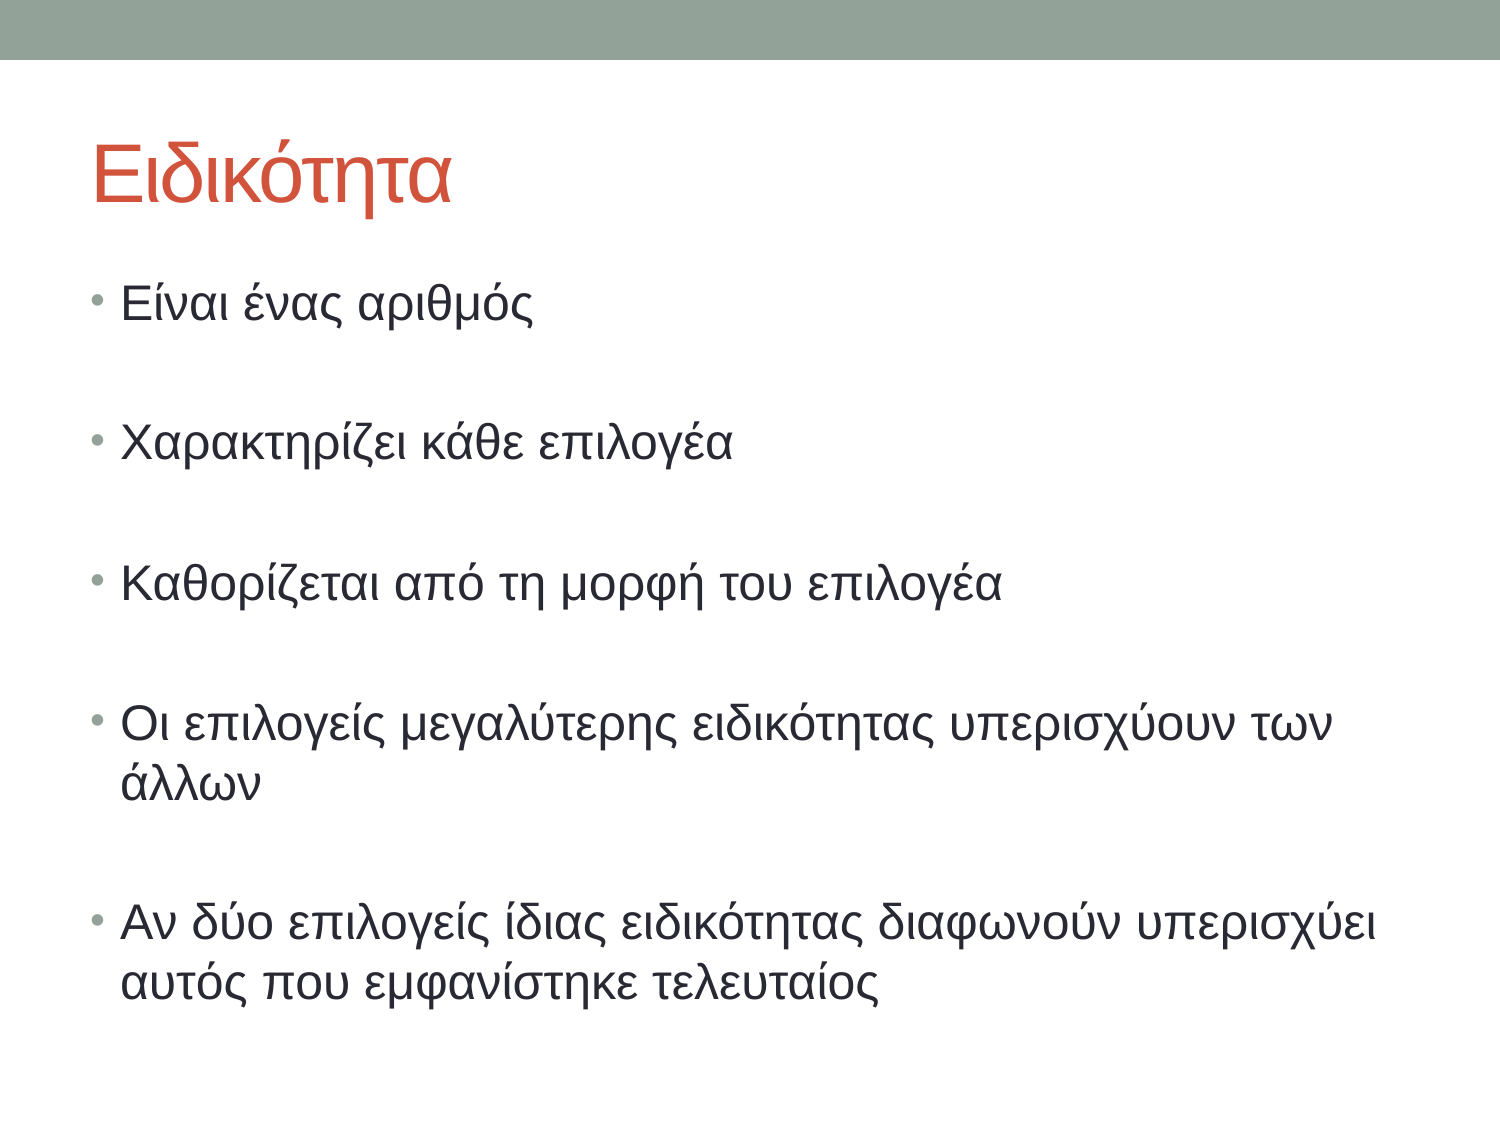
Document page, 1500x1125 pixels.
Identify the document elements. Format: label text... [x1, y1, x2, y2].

list Είναι ένας αριθμός Χαρακτηρίζει κάθε επιλογέα Καθορίζεται από τη μορφή του επιλογέα Οι επιλογείς μεγαλύτερης ειδικότητας υπερισχύουν των άλλων Αν δύο επιλογείς ίδιας ειδικότητας διαφωνούν υπερισχύει αυτός που εμφανίστηκε τελευταίος [75, 262, 1425, 1063]
title Ειδικότητα [75, 87, 1425, 250]
